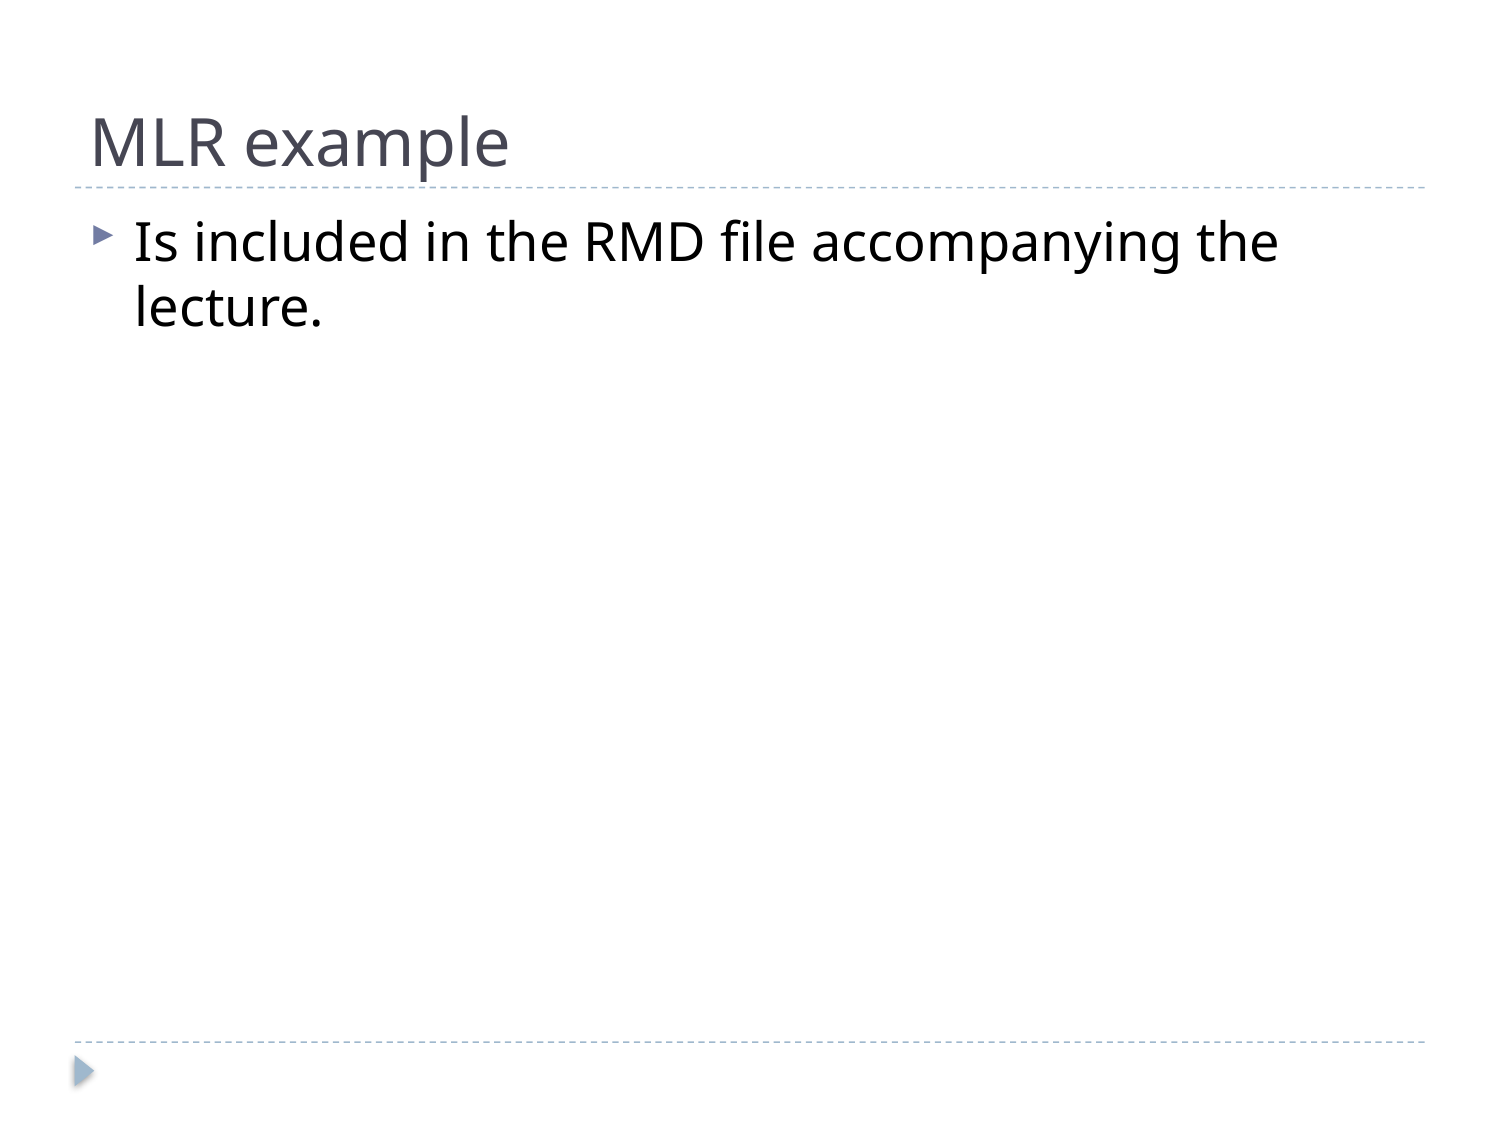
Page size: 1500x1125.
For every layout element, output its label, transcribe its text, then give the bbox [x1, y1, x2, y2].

list Is included in the RMD file accompanying the lecture. [75, 200, 1425, 1010]
title MLR example [75, 24, 1425, 188]
